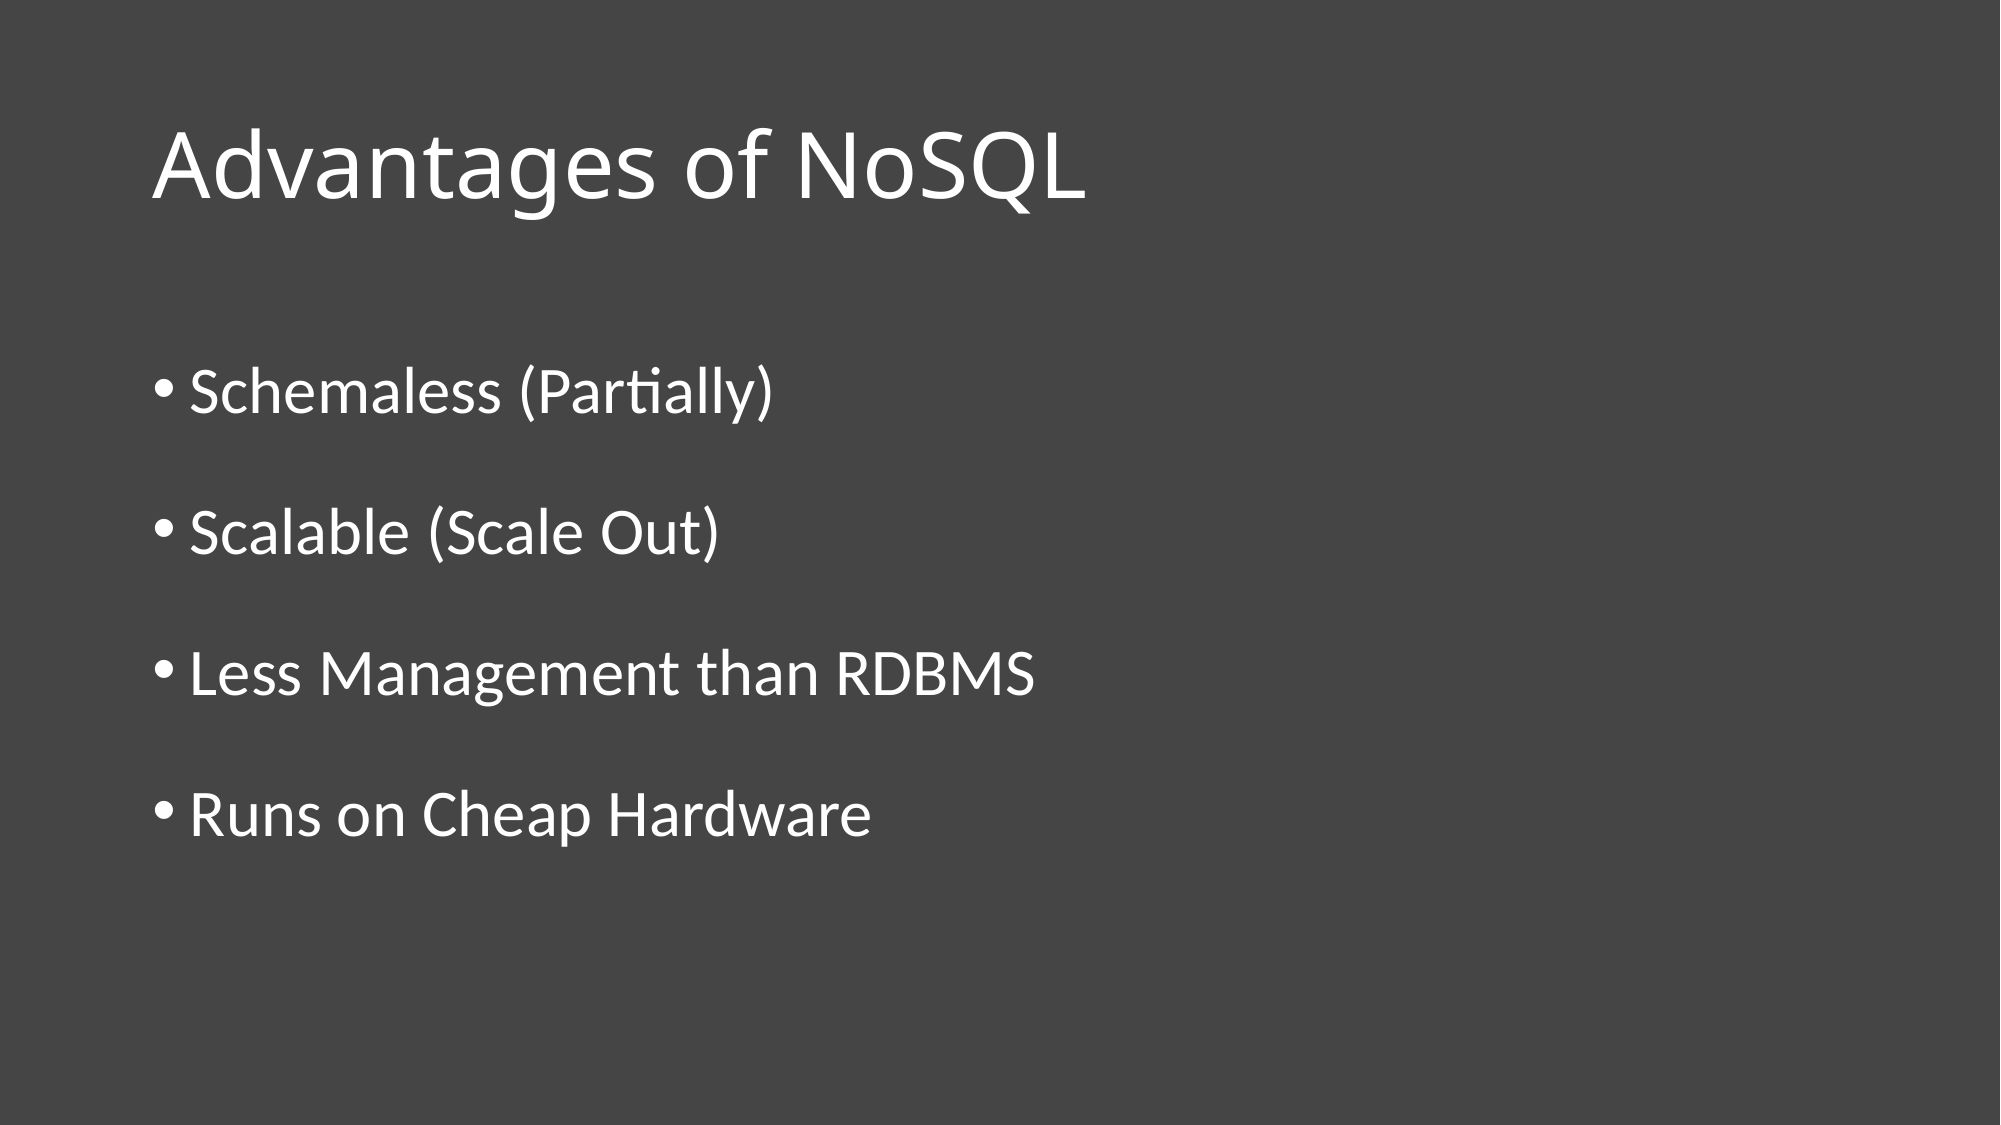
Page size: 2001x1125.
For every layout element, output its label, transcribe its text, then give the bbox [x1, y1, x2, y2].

list Schemaless (Partially) Scalable (Scale Out) Less Management than RDBMS Runs on Cheap Hardware [137, 299, 1863, 1014]
title Advantages of NoSQL [137, 59, 1863, 278]
